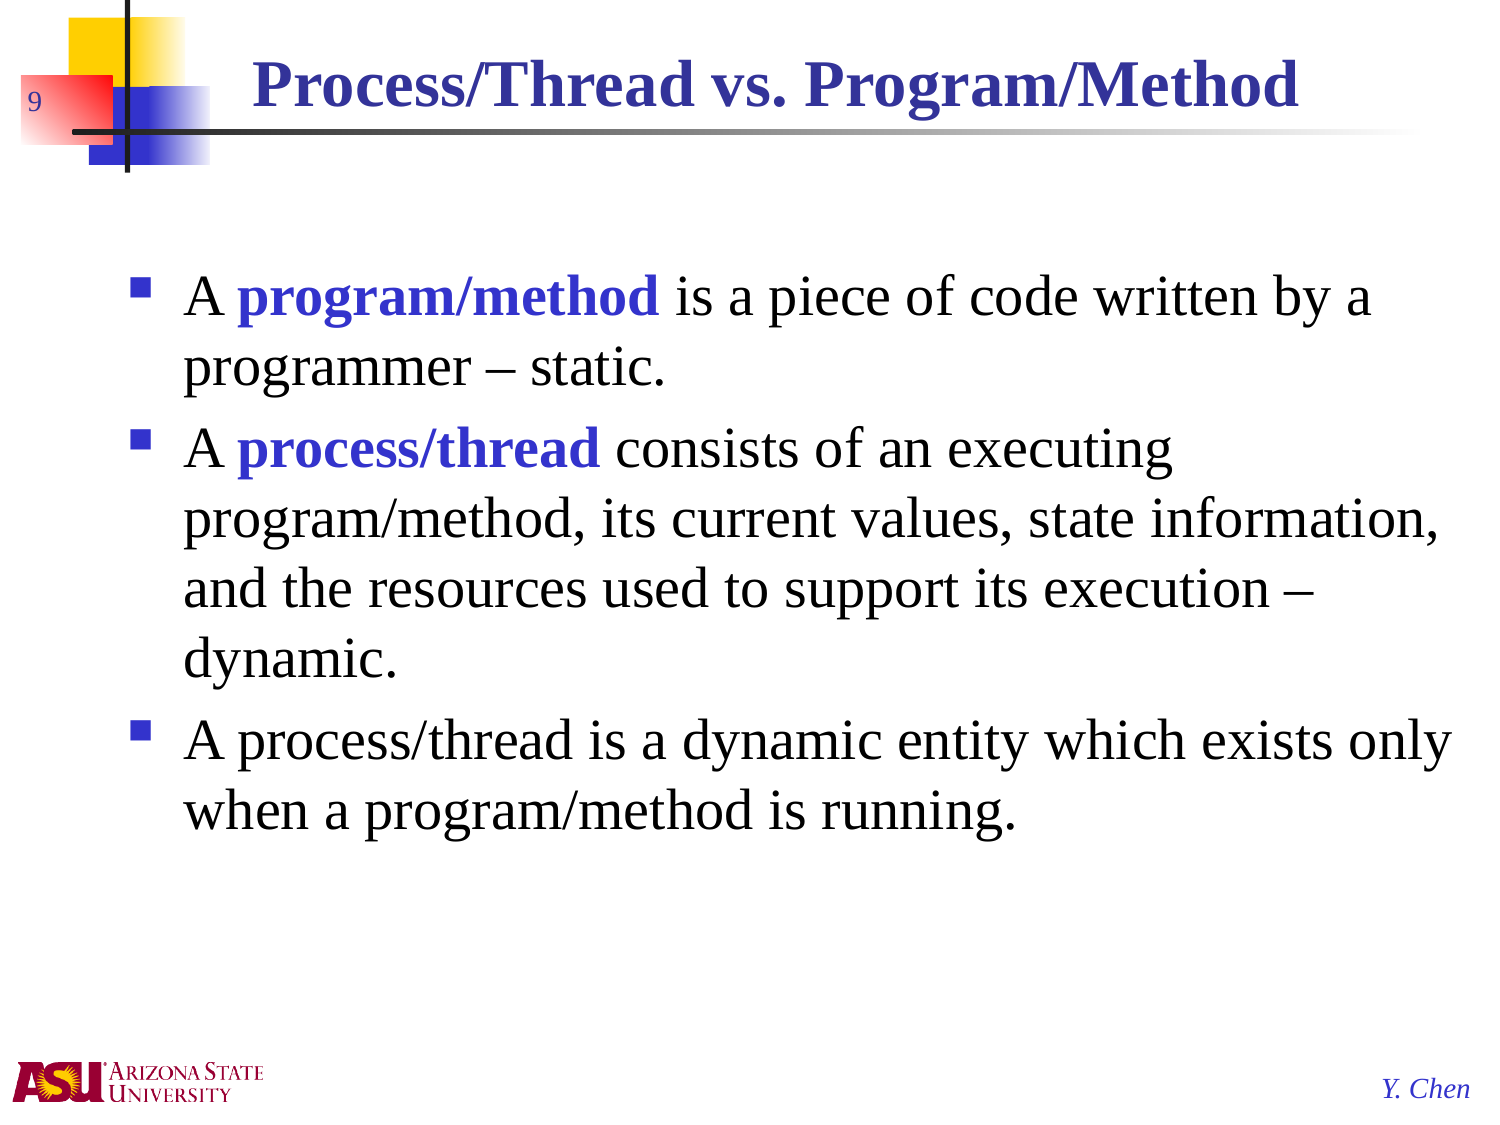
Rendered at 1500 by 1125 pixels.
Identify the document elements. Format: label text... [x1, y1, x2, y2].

title Process/Thread vs. Program/Method [237, 24, 1488, 128]
picture [12, 1062, 263, 1102]
slide_number 9 [12, 49, 237, 126]
list A program/method is a piece of code written by a programmer – static. A process/thread consists of an executing program/method, its current values, state information, and the resources used to support its execution – dynamic. A process/thread is a dynamic entity which exists only when a program/method is running. [112, 249, 1470, 1007]
